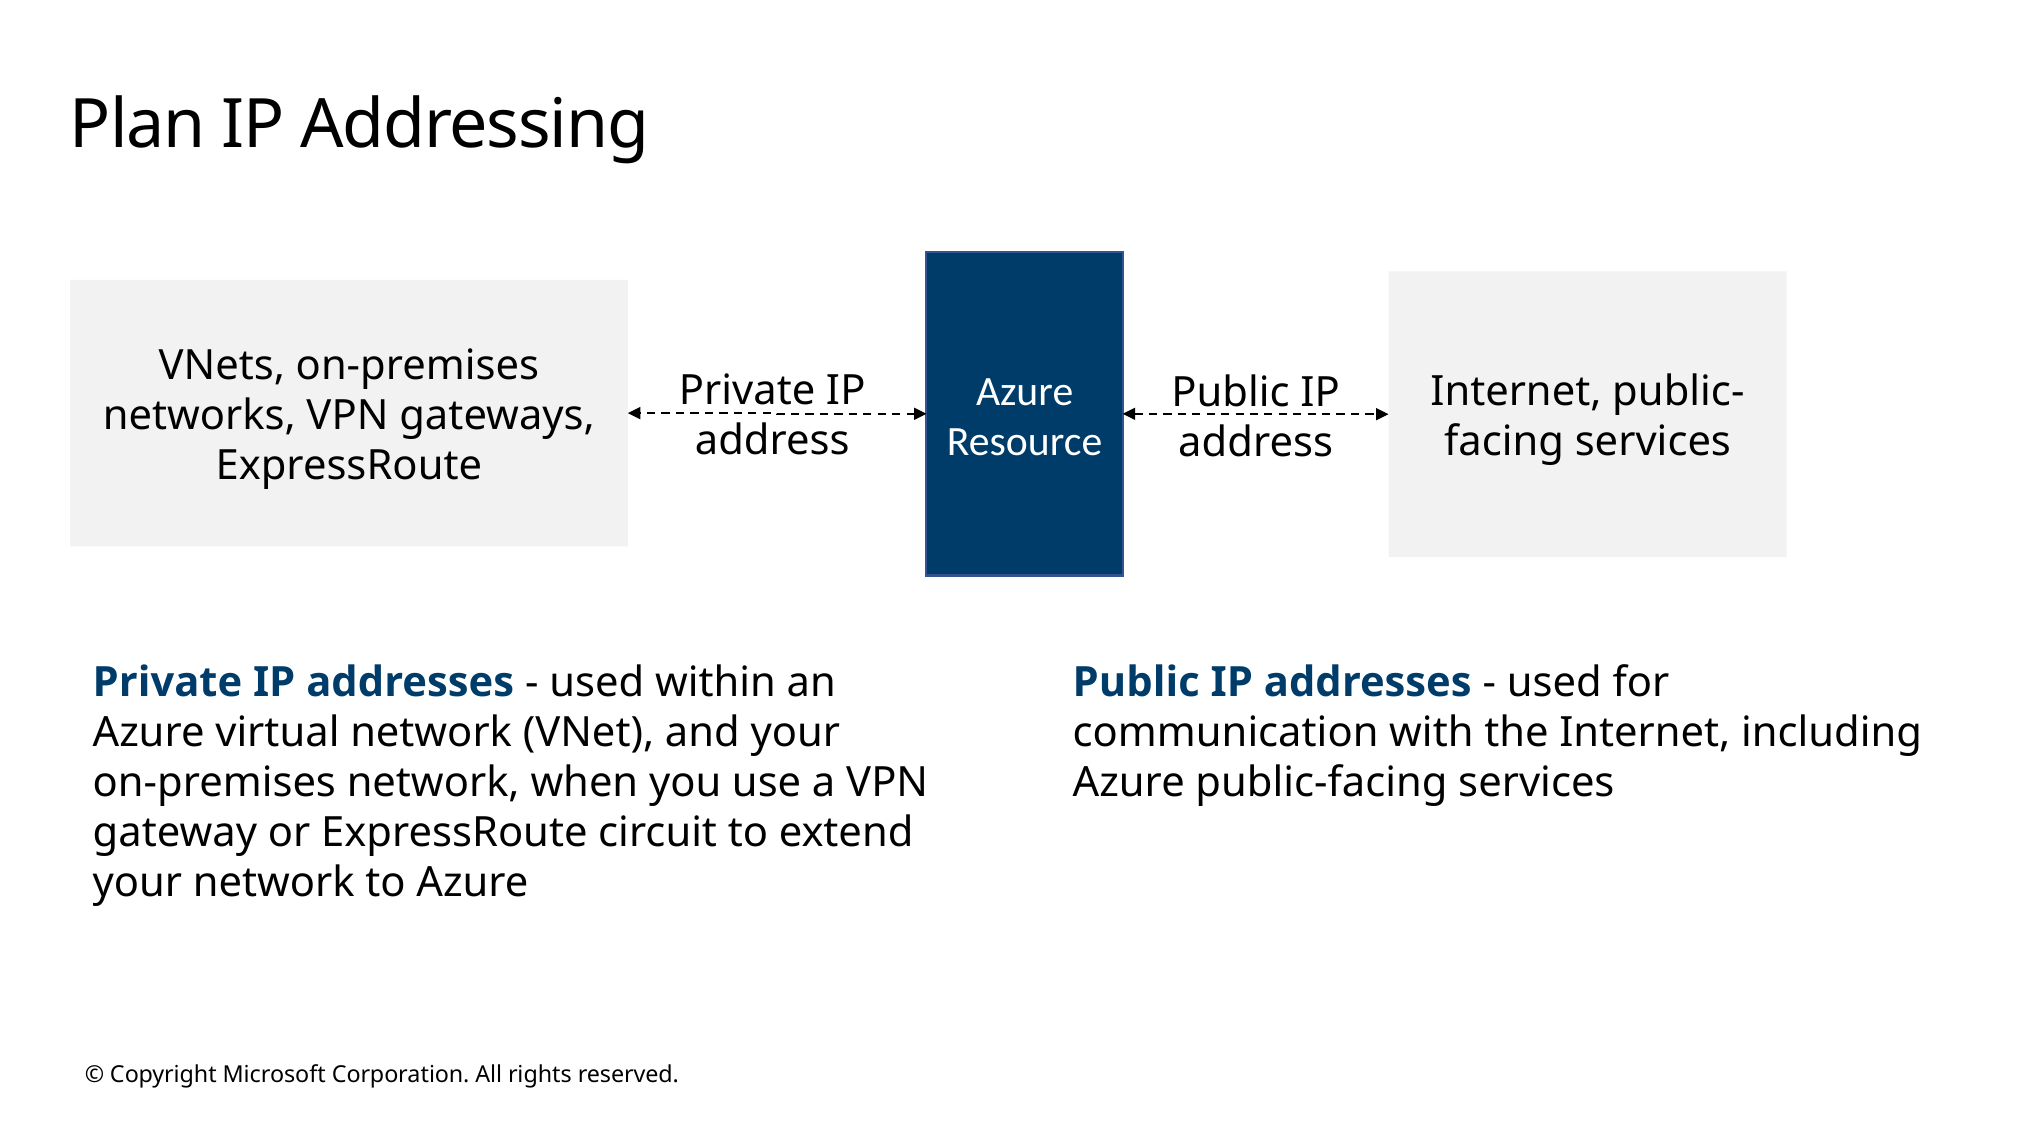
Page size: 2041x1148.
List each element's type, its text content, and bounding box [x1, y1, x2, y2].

title Plan IP Addressing [70, 73, 1968, 188]
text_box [69, 251, 1787, 576]
text_box Public IP addresses - used for communication with the Internet, including Azure public-facing services [1050, 640, 1971, 952]
text_box Private IP addresses - used within an Azure virtual network (VNet), and your on-premises network, when you use a VPN gateway or ExpressRoute circuit to extend your network to Azure [70, 640, 1008, 952]
